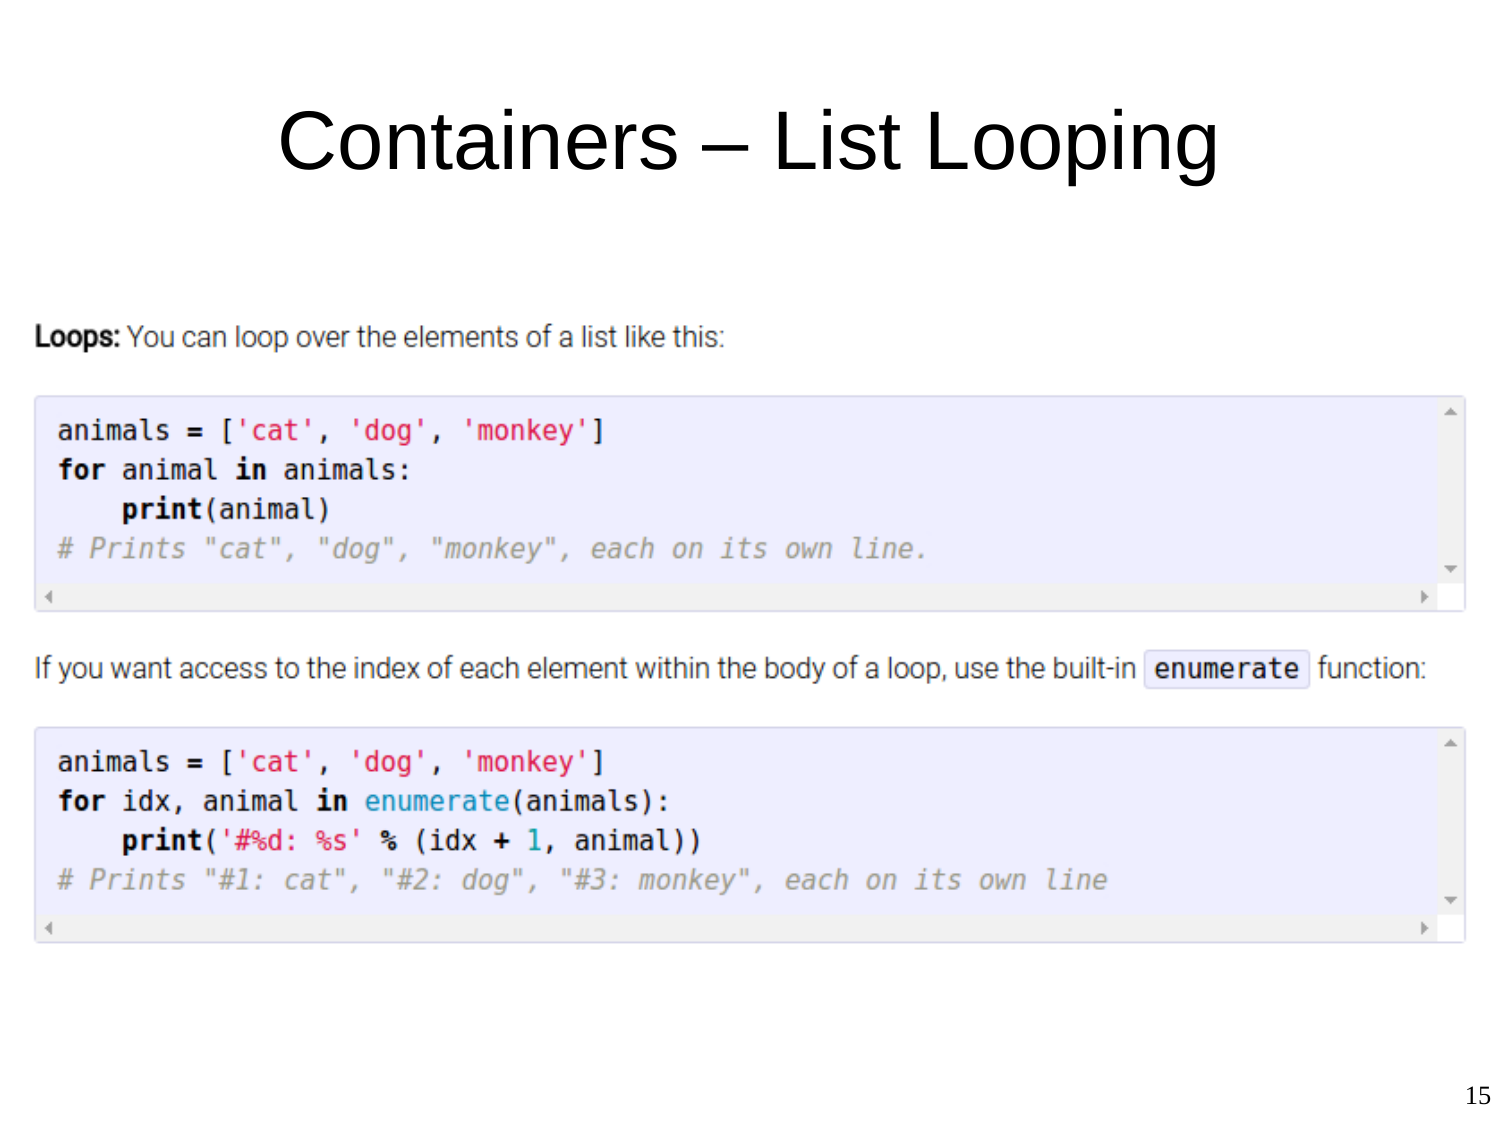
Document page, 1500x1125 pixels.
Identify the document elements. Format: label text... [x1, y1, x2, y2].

picture [13, 299, 1486, 967]
title Containers – List Looping [74, 44, 1425, 233]
slide_number 15 [1142, 1080, 1492, 1123]
